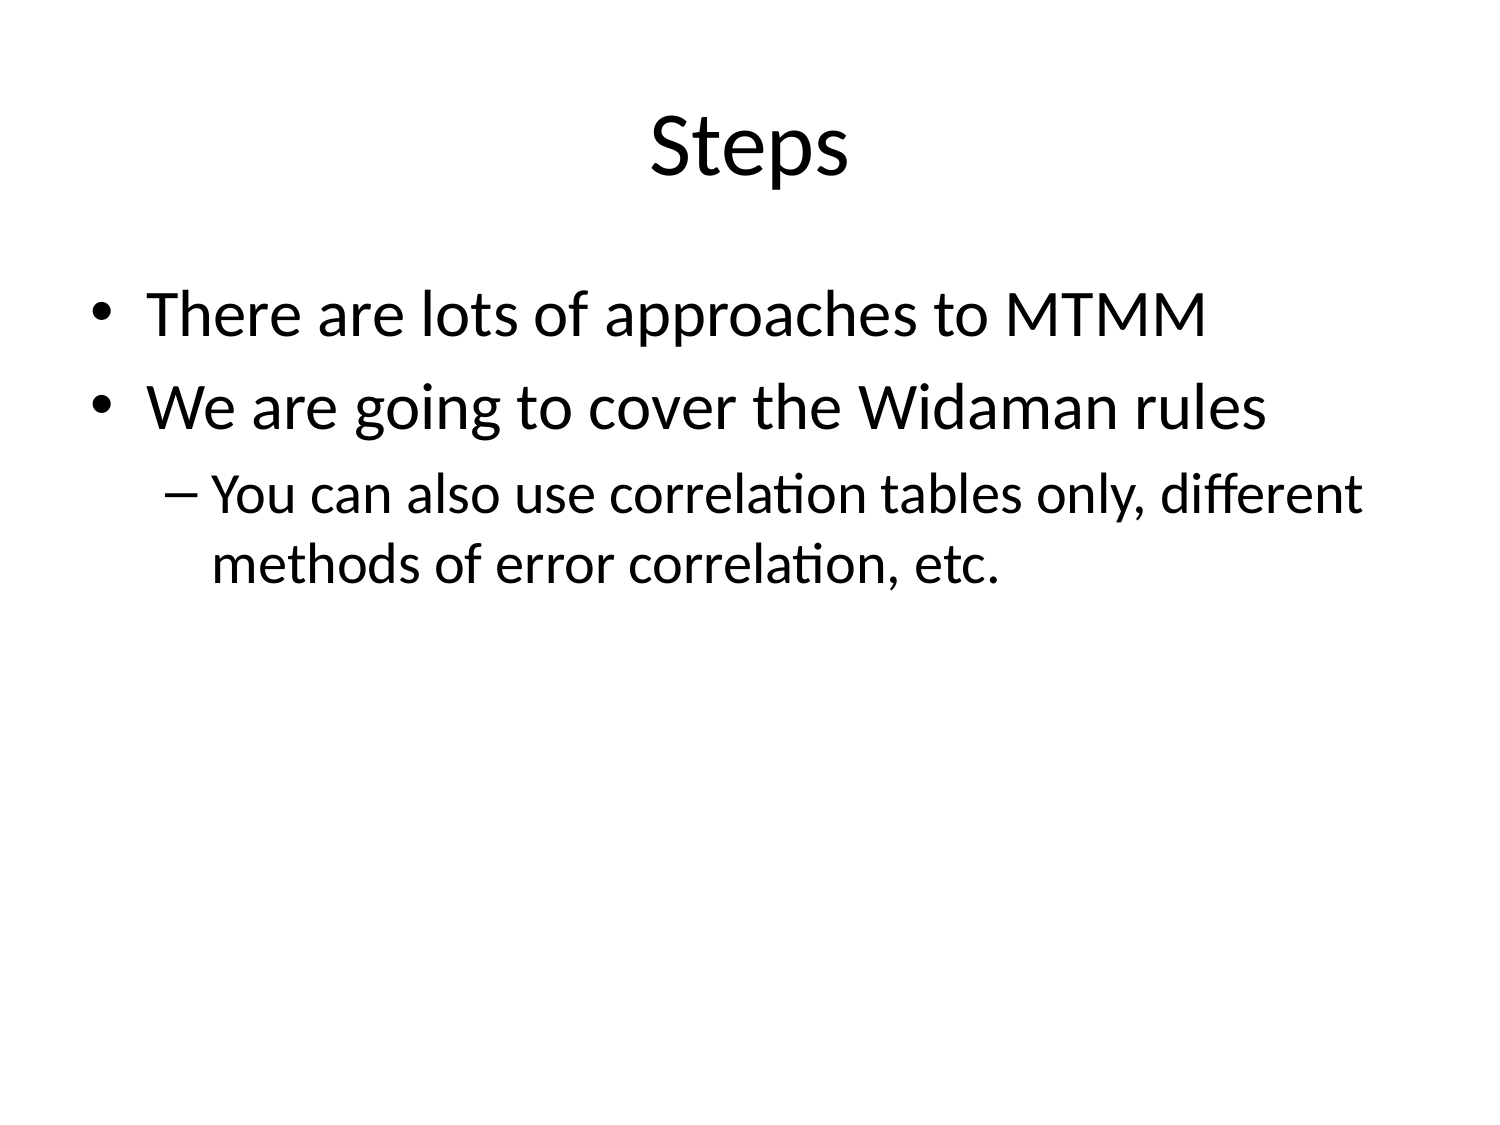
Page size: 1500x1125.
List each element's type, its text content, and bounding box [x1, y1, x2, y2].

list There are lots of approaches to MTMM We are going to cover the Widaman rules You can also use correlation tables only, different methods of error correlation, etc. [75, 262, 1425, 1005]
title Steps [75, 45, 1425, 233]
